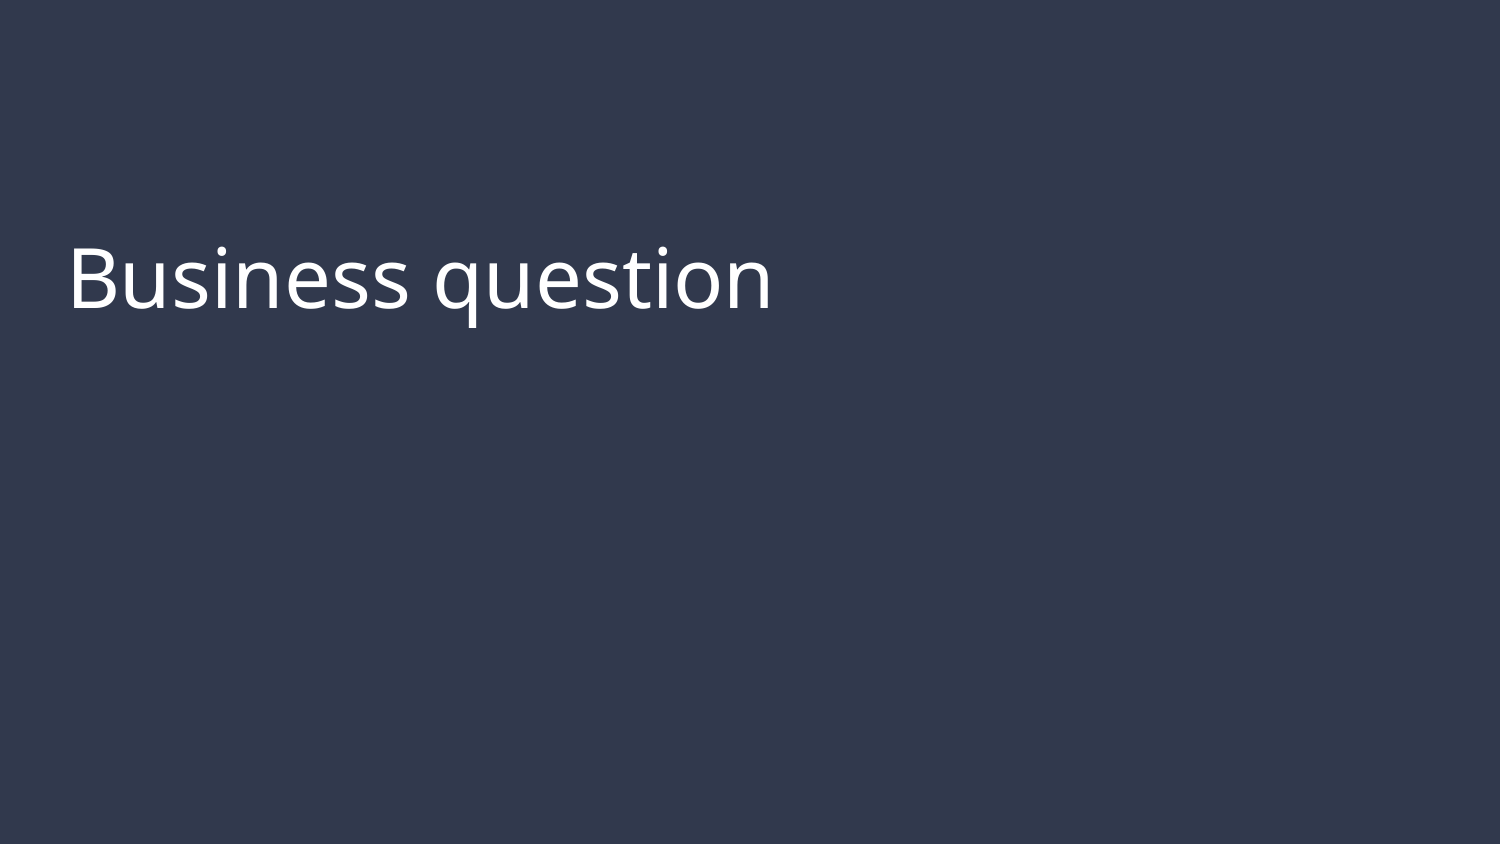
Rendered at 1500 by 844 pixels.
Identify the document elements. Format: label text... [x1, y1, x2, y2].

title Business question [51, 136, 927, 341]
